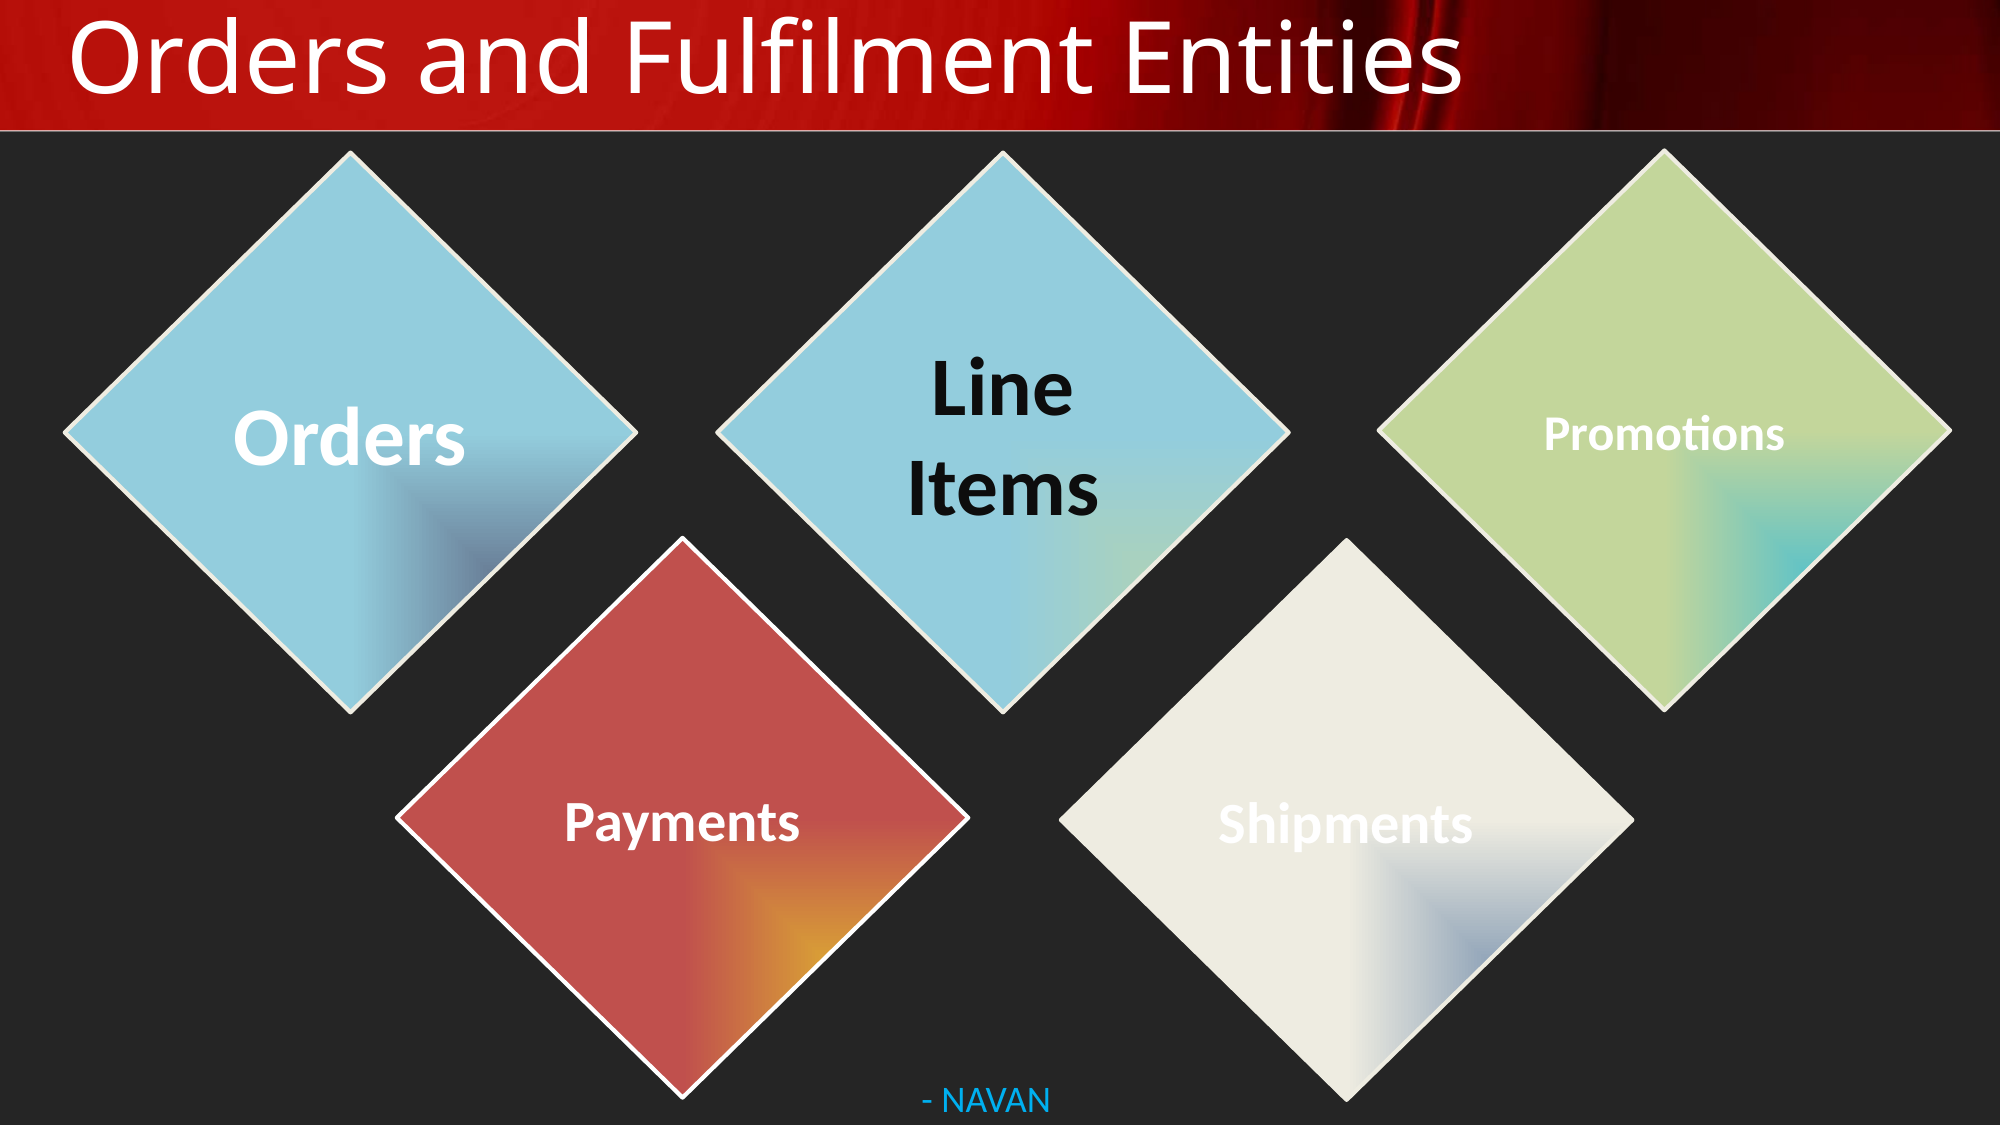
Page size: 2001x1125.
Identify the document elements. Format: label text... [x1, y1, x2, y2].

text_box Line Items [715, 150, 1291, 715]
text_box Shipments [1058, 538, 1635, 1102]
footer - NAVAN [666, 1074, 1307, 1121]
text_box Orders [62, 150, 639, 715]
picture [0, 0, 2000, 130]
text_box Payments [394, 535, 971, 1100]
title Orders and Fulfilment Entities [66, 0, 1934, 115]
text_box Promotions [1376, 148, 1953, 713]
